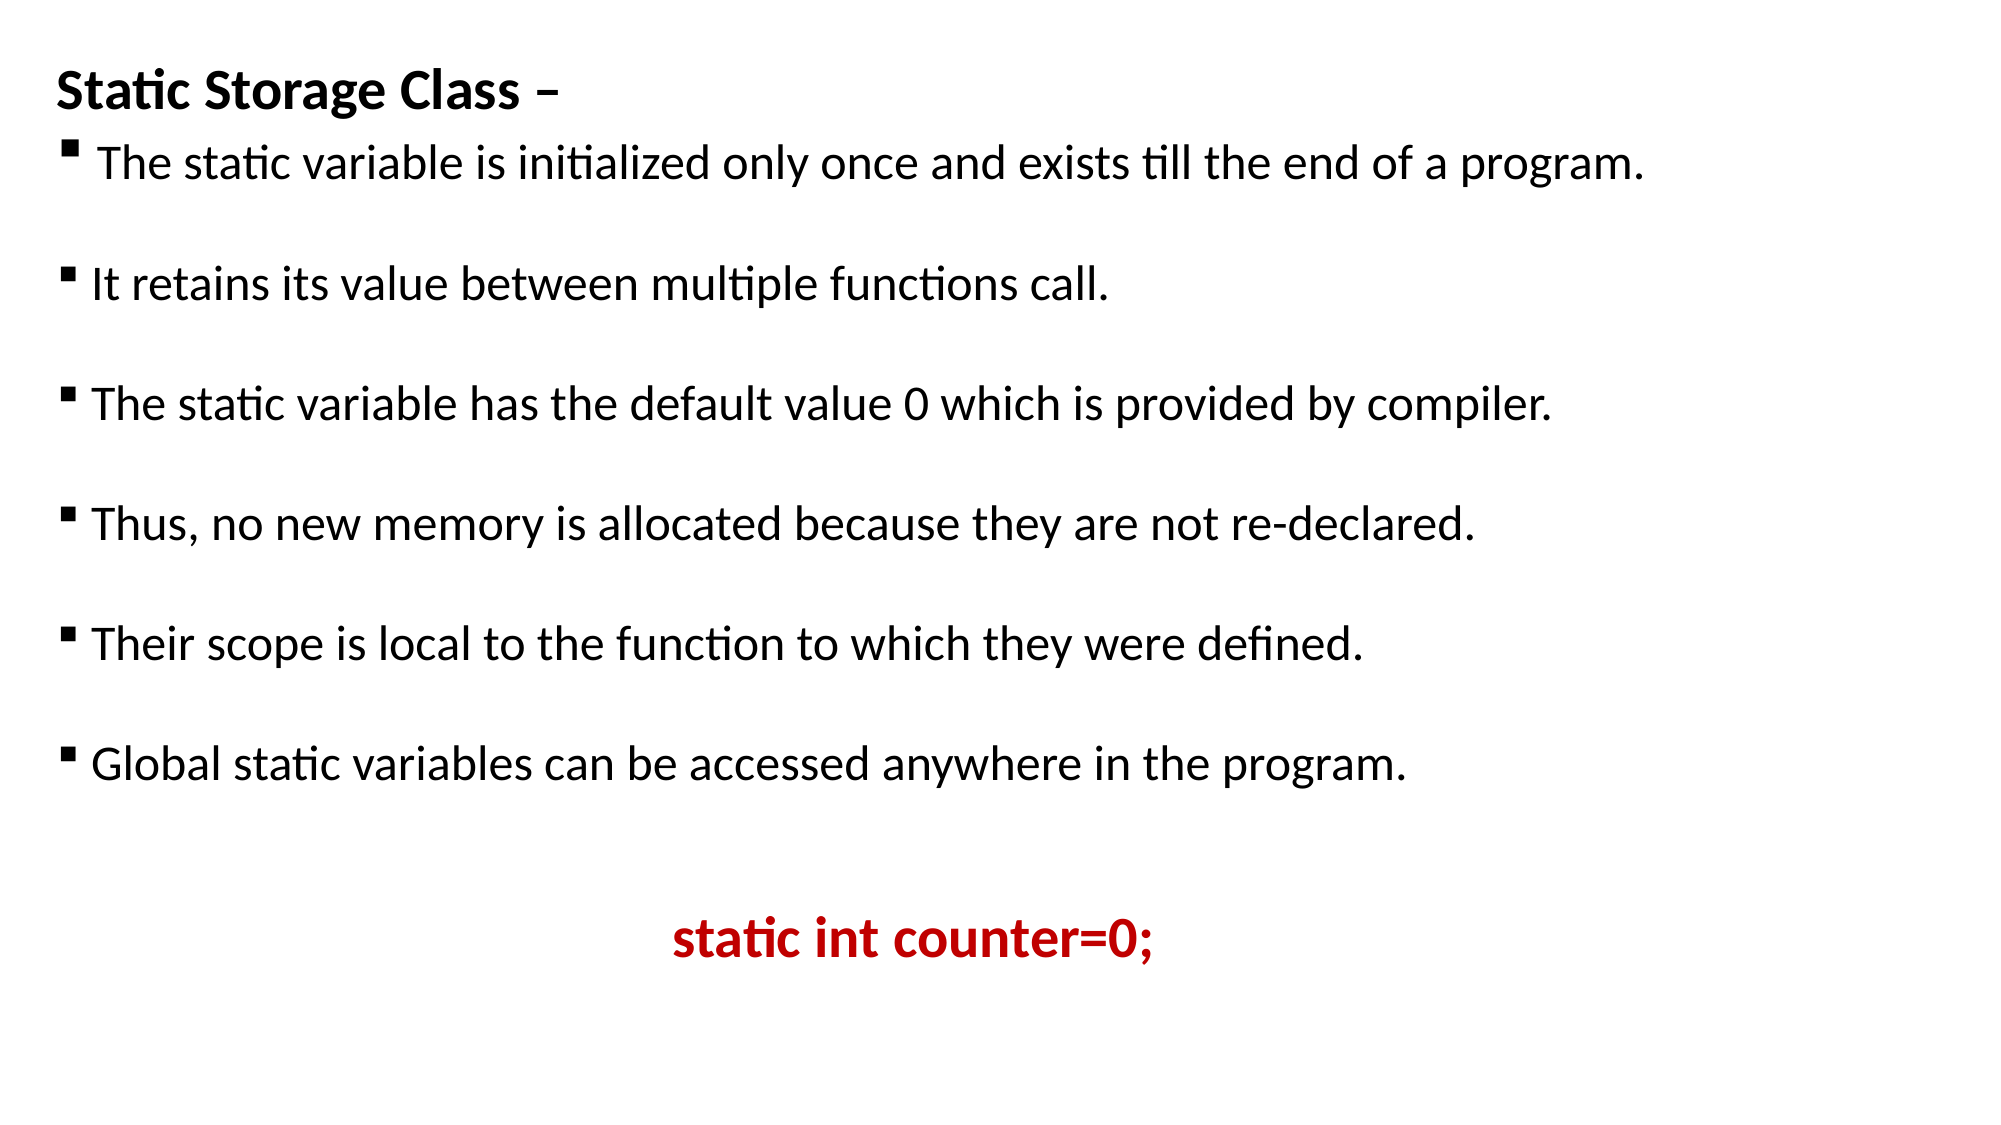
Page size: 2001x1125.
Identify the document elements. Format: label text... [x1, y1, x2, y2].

text_box static int counter=0; [657, 891, 1170, 977]
text_box Static Storage Class – The static variable is initialized only once and exists till the end of a program. It retains its value between multiple functions call. The static variable has the default value 0 which is provided by compiler. Thus, no new memory is allocated because they are not re-declared. Their scope is local to the function to which they were defined. Global static variables can be accessed anywhere in the program. [42, 43, 1966, 799]
